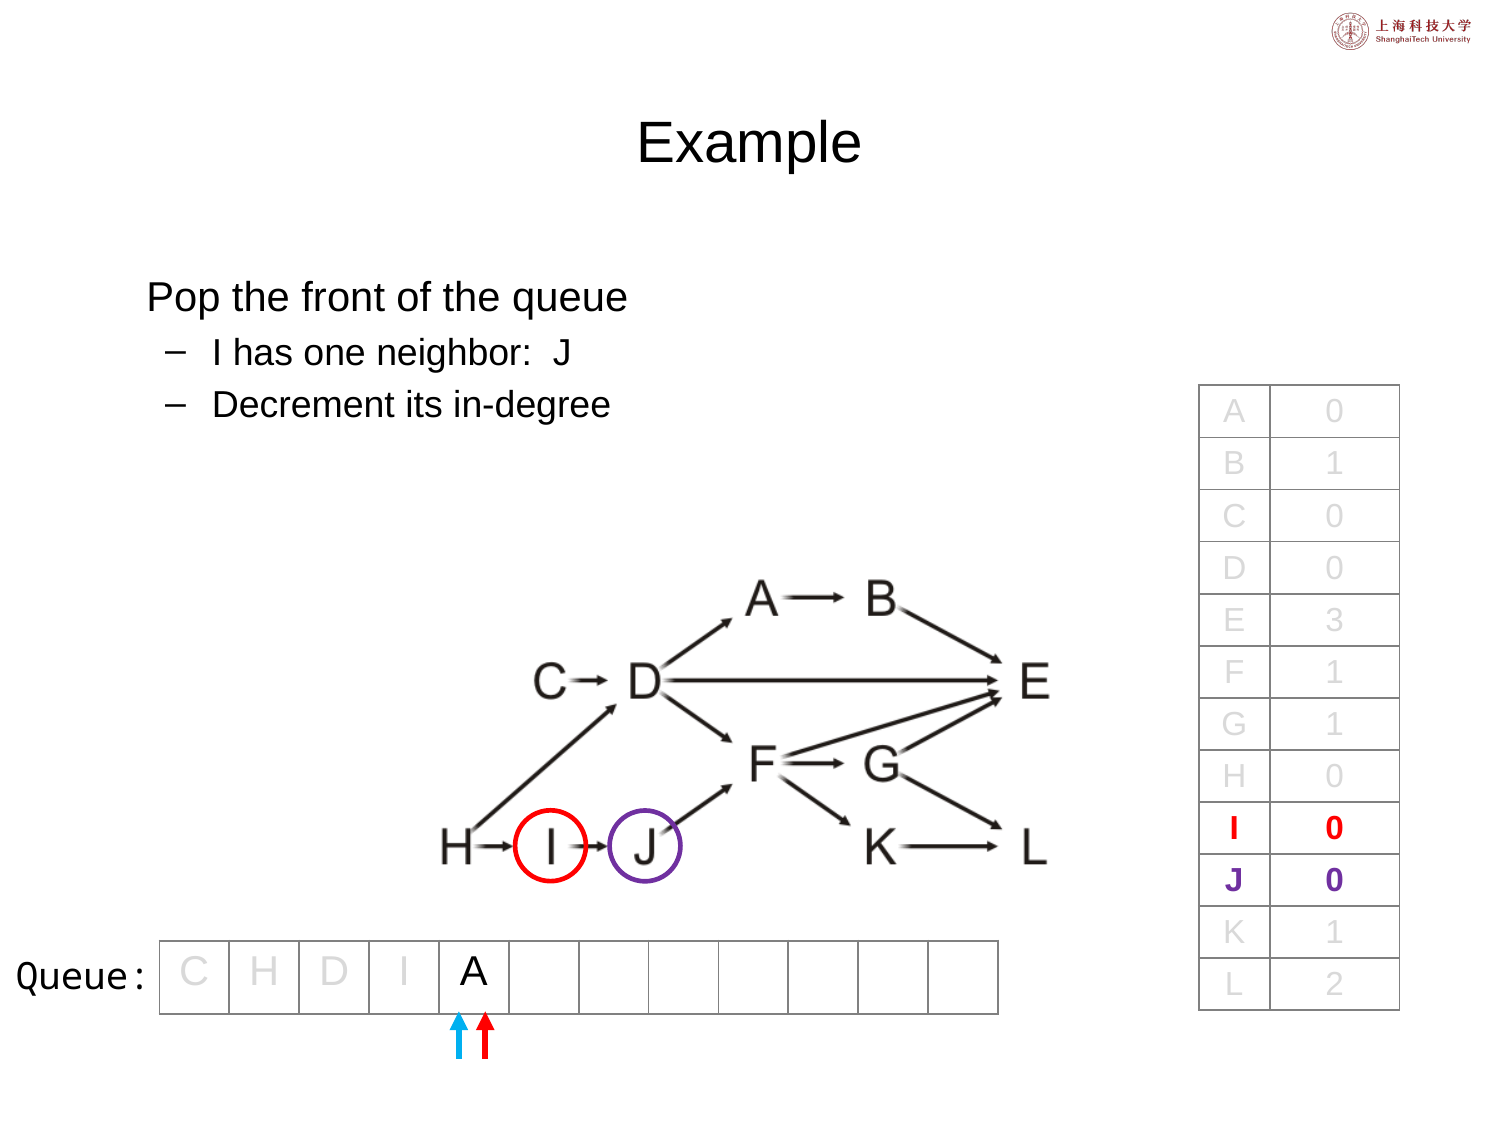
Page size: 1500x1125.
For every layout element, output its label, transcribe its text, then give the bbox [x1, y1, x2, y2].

table_cell 0 [1271, 751, 1399, 801]
table_header [859, 942, 927, 1013]
table_cell D [1200, 542, 1269, 593]
table_cell F [1200, 647, 1269, 697]
table_cell 1 [1271, 438, 1399, 489]
table_cell 0 [1271, 542, 1399, 593]
table_header I [370, 942, 438, 1013]
picture [418, 562, 1081, 882]
table_header [789, 942, 857, 1013]
table_cell J [1200, 855, 1269, 905]
table_cell 0 [1271, 803, 1399, 853]
table_cell 0 [1271, 490, 1399, 541]
table_cell G [1200, 699, 1269, 749]
table_header [580, 942, 648, 1013]
table_cell 1 [1271, 699, 1399, 749]
table_cell E [1200, 595, 1269, 645]
title Example [74, 44, 1426, 233]
table_cell 3 [1271, 595, 1399, 645]
table_cell C [1200, 490, 1269, 541]
table_header C [160, 942, 228, 1013]
table_cell H [1200, 751, 1269, 801]
table_header A [440, 942, 508, 1013]
list Pop the front of the queue I has one neighbor: J Decrement its in-degree [74, 262, 1426, 1006]
table_header [929, 942, 997, 1013]
table_header [719, 942, 787, 1013]
table_header 0 [1271, 386, 1399, 437]
table_header D [300, 942, 368, 1013]
table_cell 0 [1271, 855, 1399, 905]
table_header A [1200, 386, 1269, 437]
table_cell K [1200, 907, 1269, 957]
picture [1327, 0, 1478, 109]
table_cell 2 [1271, 959, 1399, 1009]
text_box Queue: [1, 944, 166, 1005]
table_cell 1 [1271, 907, 1399, 957]
table_header H [230, 942, 298, 1013]
table_cell L [1200, 959, 1269, 1009]
table_header [649, 942, 718, 1013]
table_header [510, 942, 578, 1013]
table_cell 1 [1271, 647, 1399, 697]
table_cell I [1200, 803, 1269, 853]
table_cell B [1200, 438, 1269, 489]
